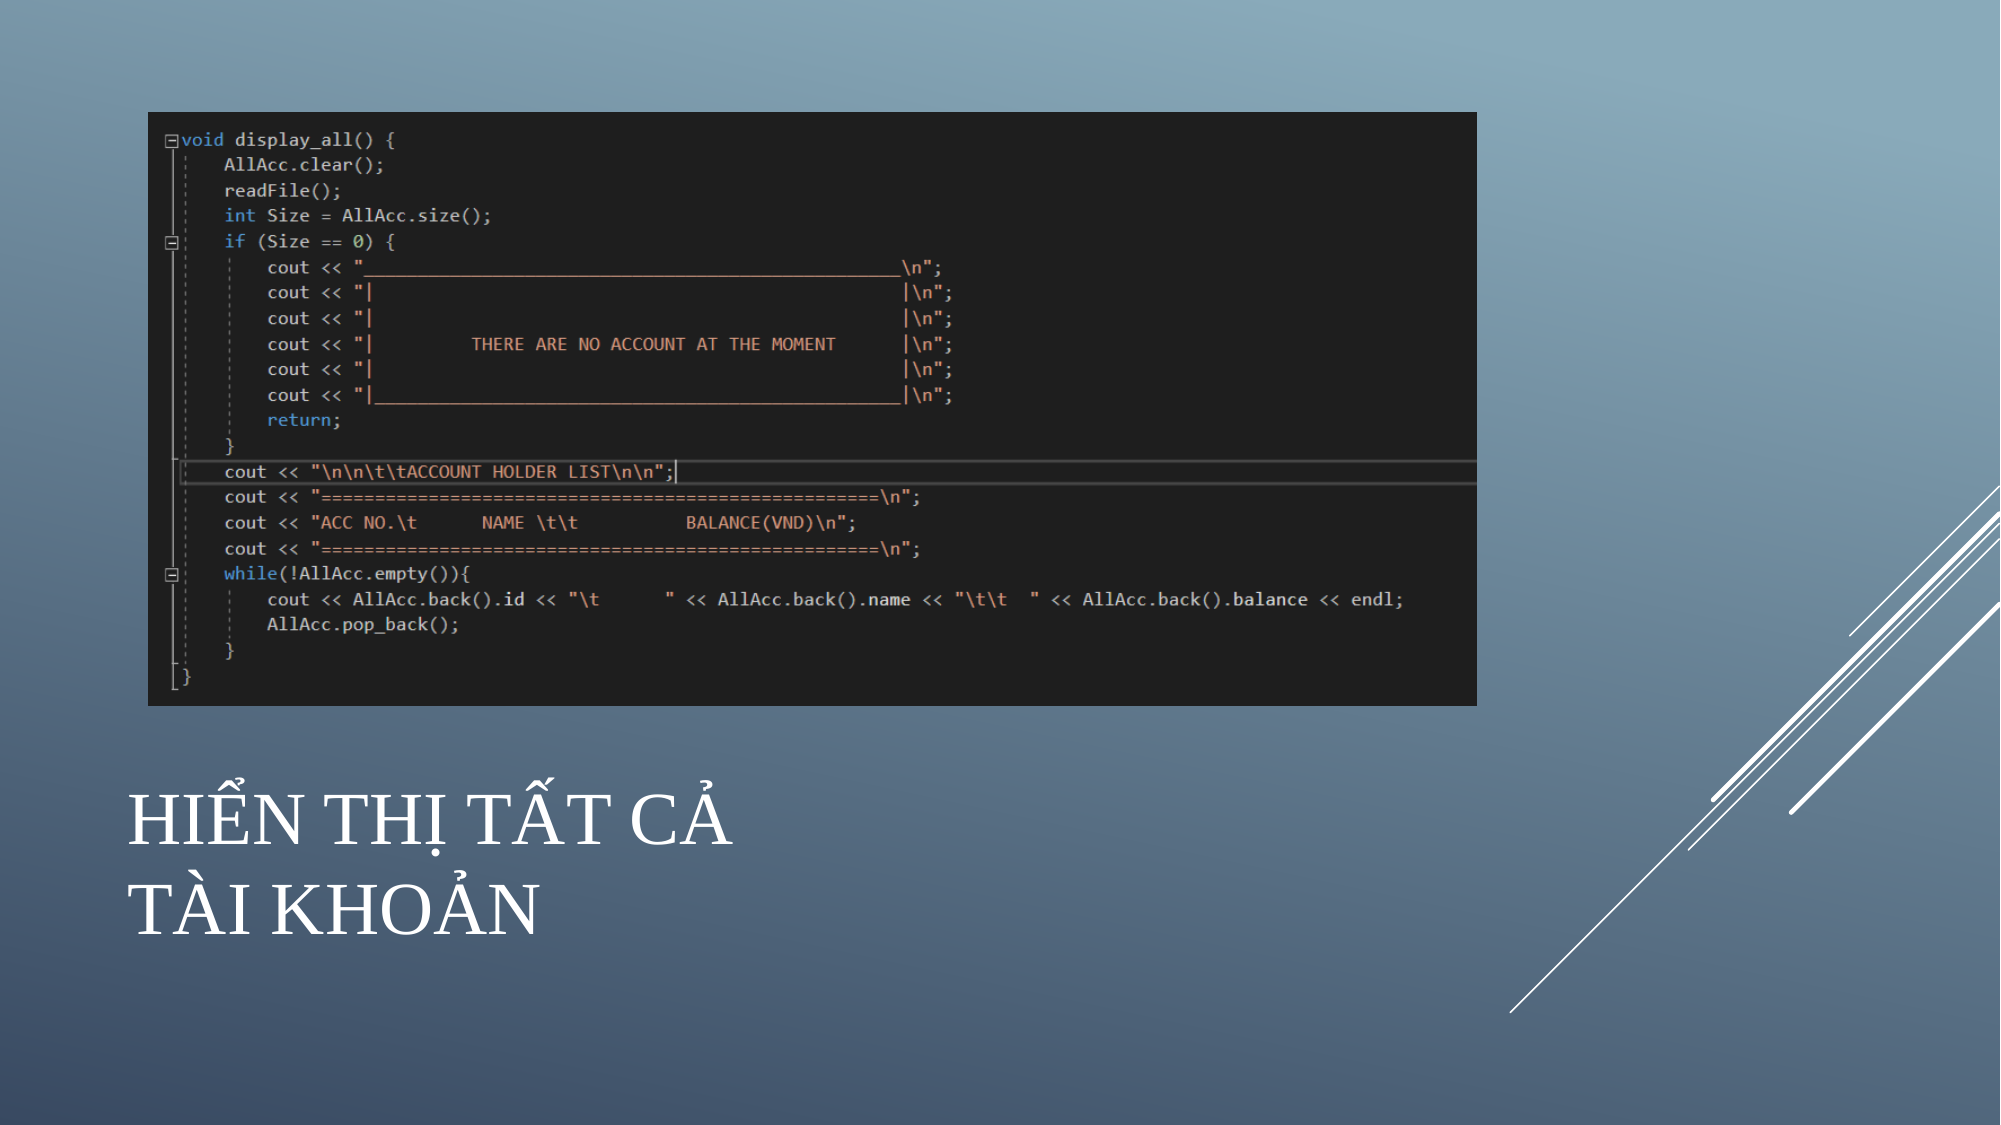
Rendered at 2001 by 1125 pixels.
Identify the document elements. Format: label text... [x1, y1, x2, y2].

title Hiển thị tất cả tài khoản [112, 736, 754, 984]
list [147, 112, 1477, 706]
